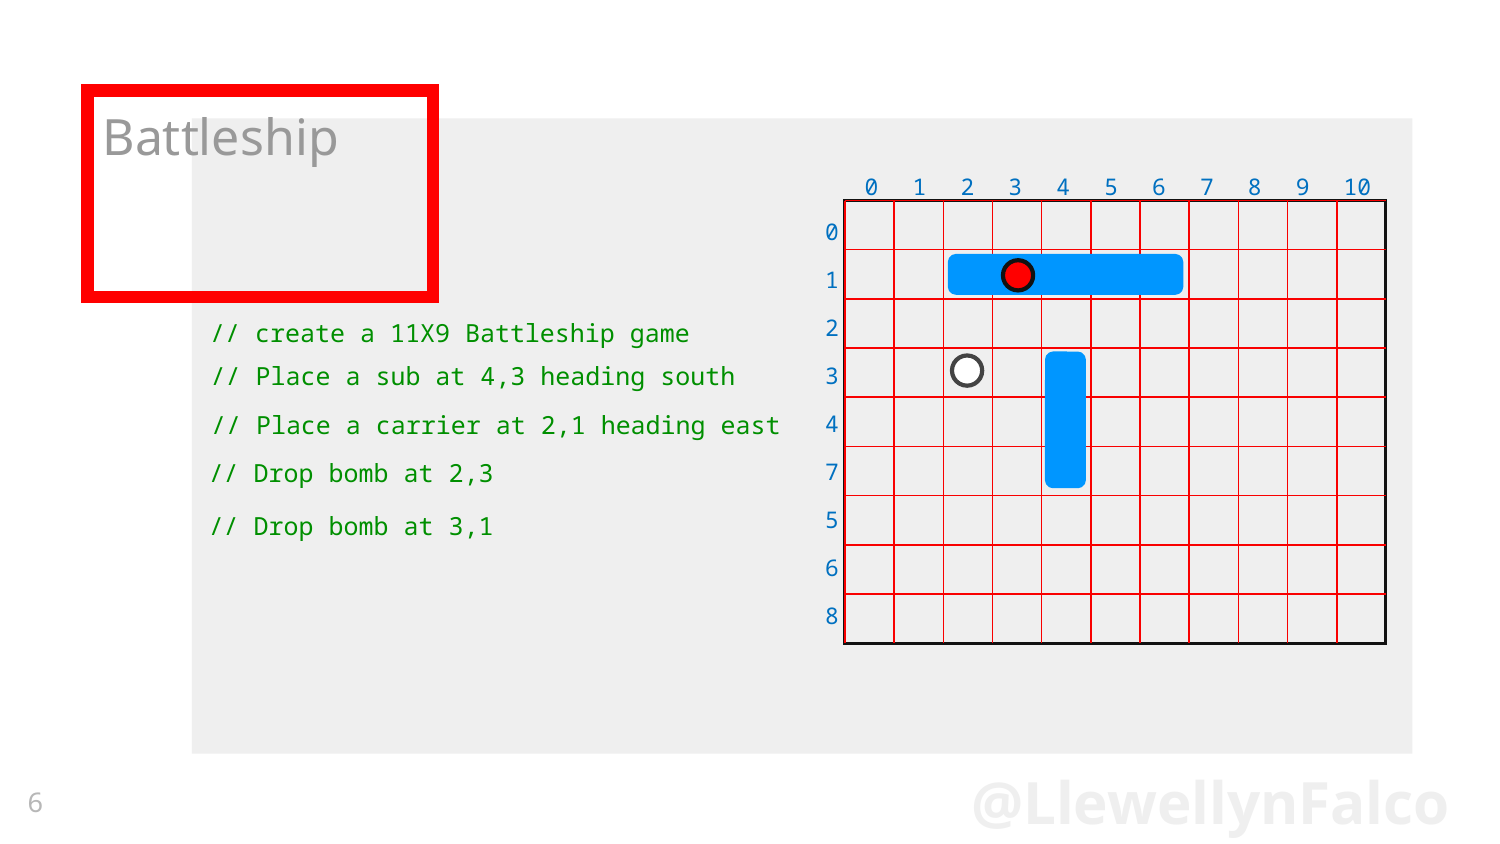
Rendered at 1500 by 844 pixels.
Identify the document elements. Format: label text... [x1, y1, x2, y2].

text_box // create a 11X9 Battleship game [195, 310, 706, 353]
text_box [810, 165, 1388, 644]
text_box // Drop bomb at 3,1 [193, 503, 509, 549]
slide_number 6 [12, 770, 103, 836]
text_box // Drop bomb at 2,3 [193, 450, 509, 496]
title Battleship [81, 84, 439, 303]
text_box // Place a carrier at 2,1 heading east [196, 402, 797, 448]
text_box // Place a sub at 4,3 heading south [195, 353, 751, 399]
